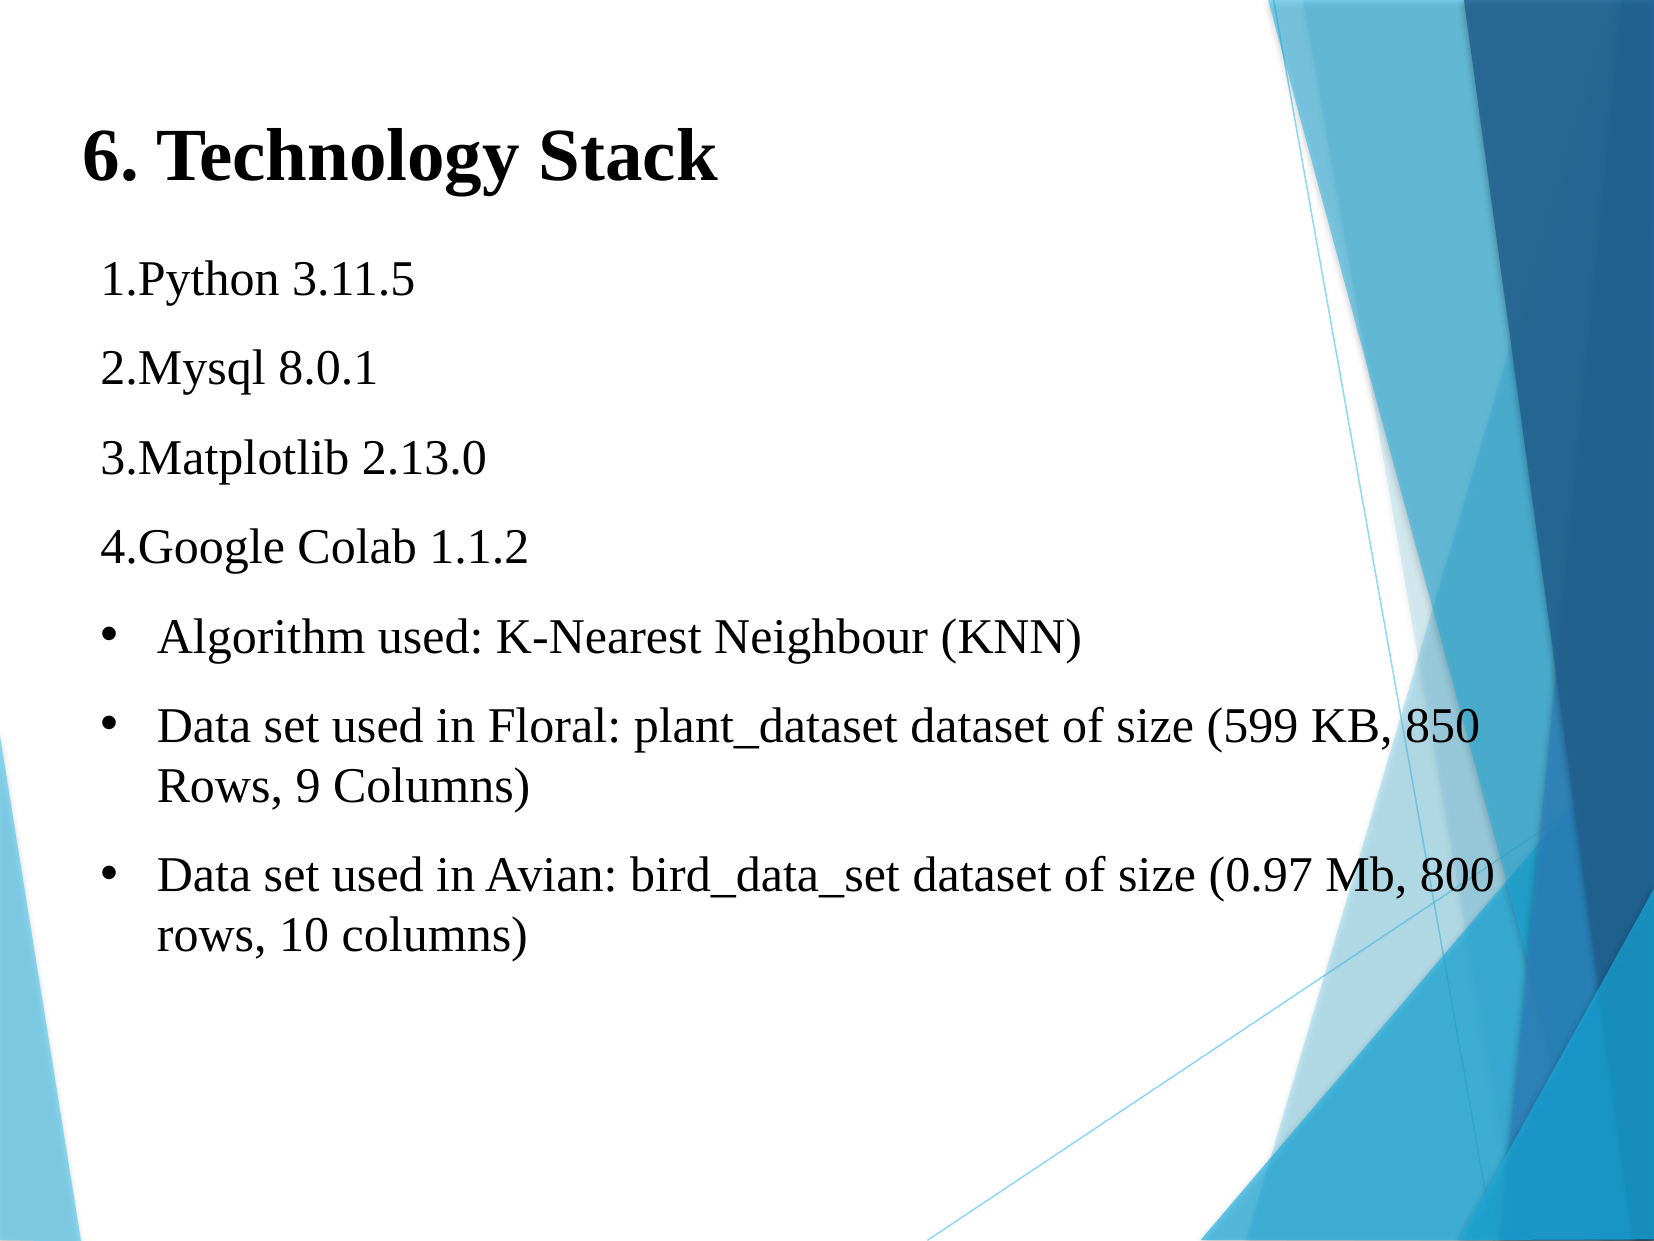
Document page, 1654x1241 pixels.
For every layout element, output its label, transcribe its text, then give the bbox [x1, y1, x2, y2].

text_box 6. Technology Stack [82, 49, 1571, 242]
text_box 1.Python 3.11.5 2.Mysql 8.0.1 3.Matplotlib 2.13.0 4.Google Colab 1.1.2 Algorithm used: K-Nearest Neighbour (KNN) Data set used in Floral: plant_dataset dataset of size (599 KB, 850 Rows, 9 Columns) Data set used in Avian: bird_data_set dataset of size (0.97 Mb, 800 rows, 10 columns) [82, 242, 1571, 1240]
